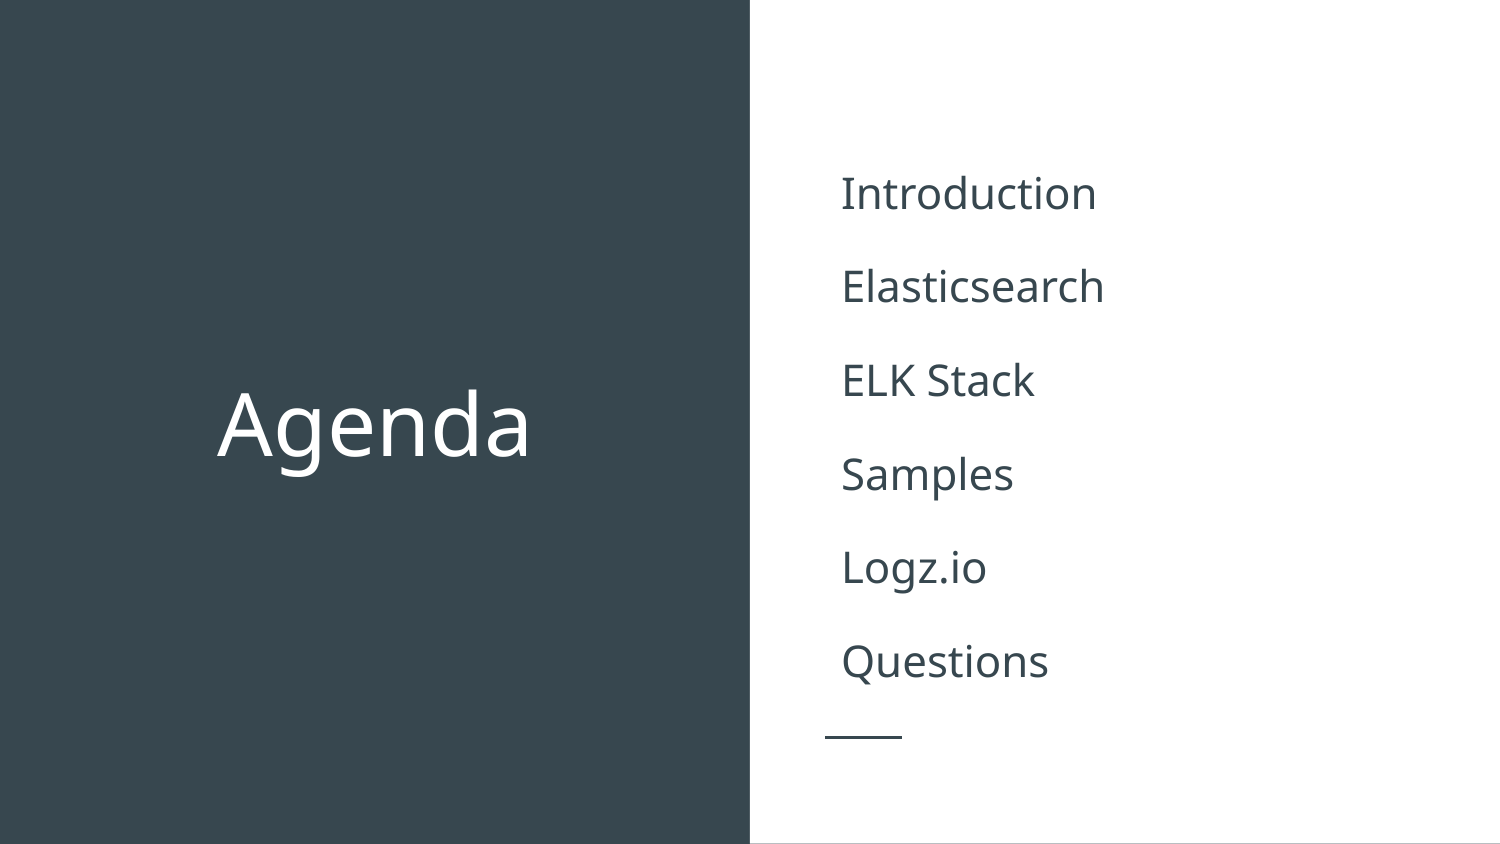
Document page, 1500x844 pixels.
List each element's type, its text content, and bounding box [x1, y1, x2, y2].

list Introduction Elasticsearch ELK Stack Samples Logz.io Questions [810, 118, 1440, 725]
title Agenda [43, 275, 708, 569]
